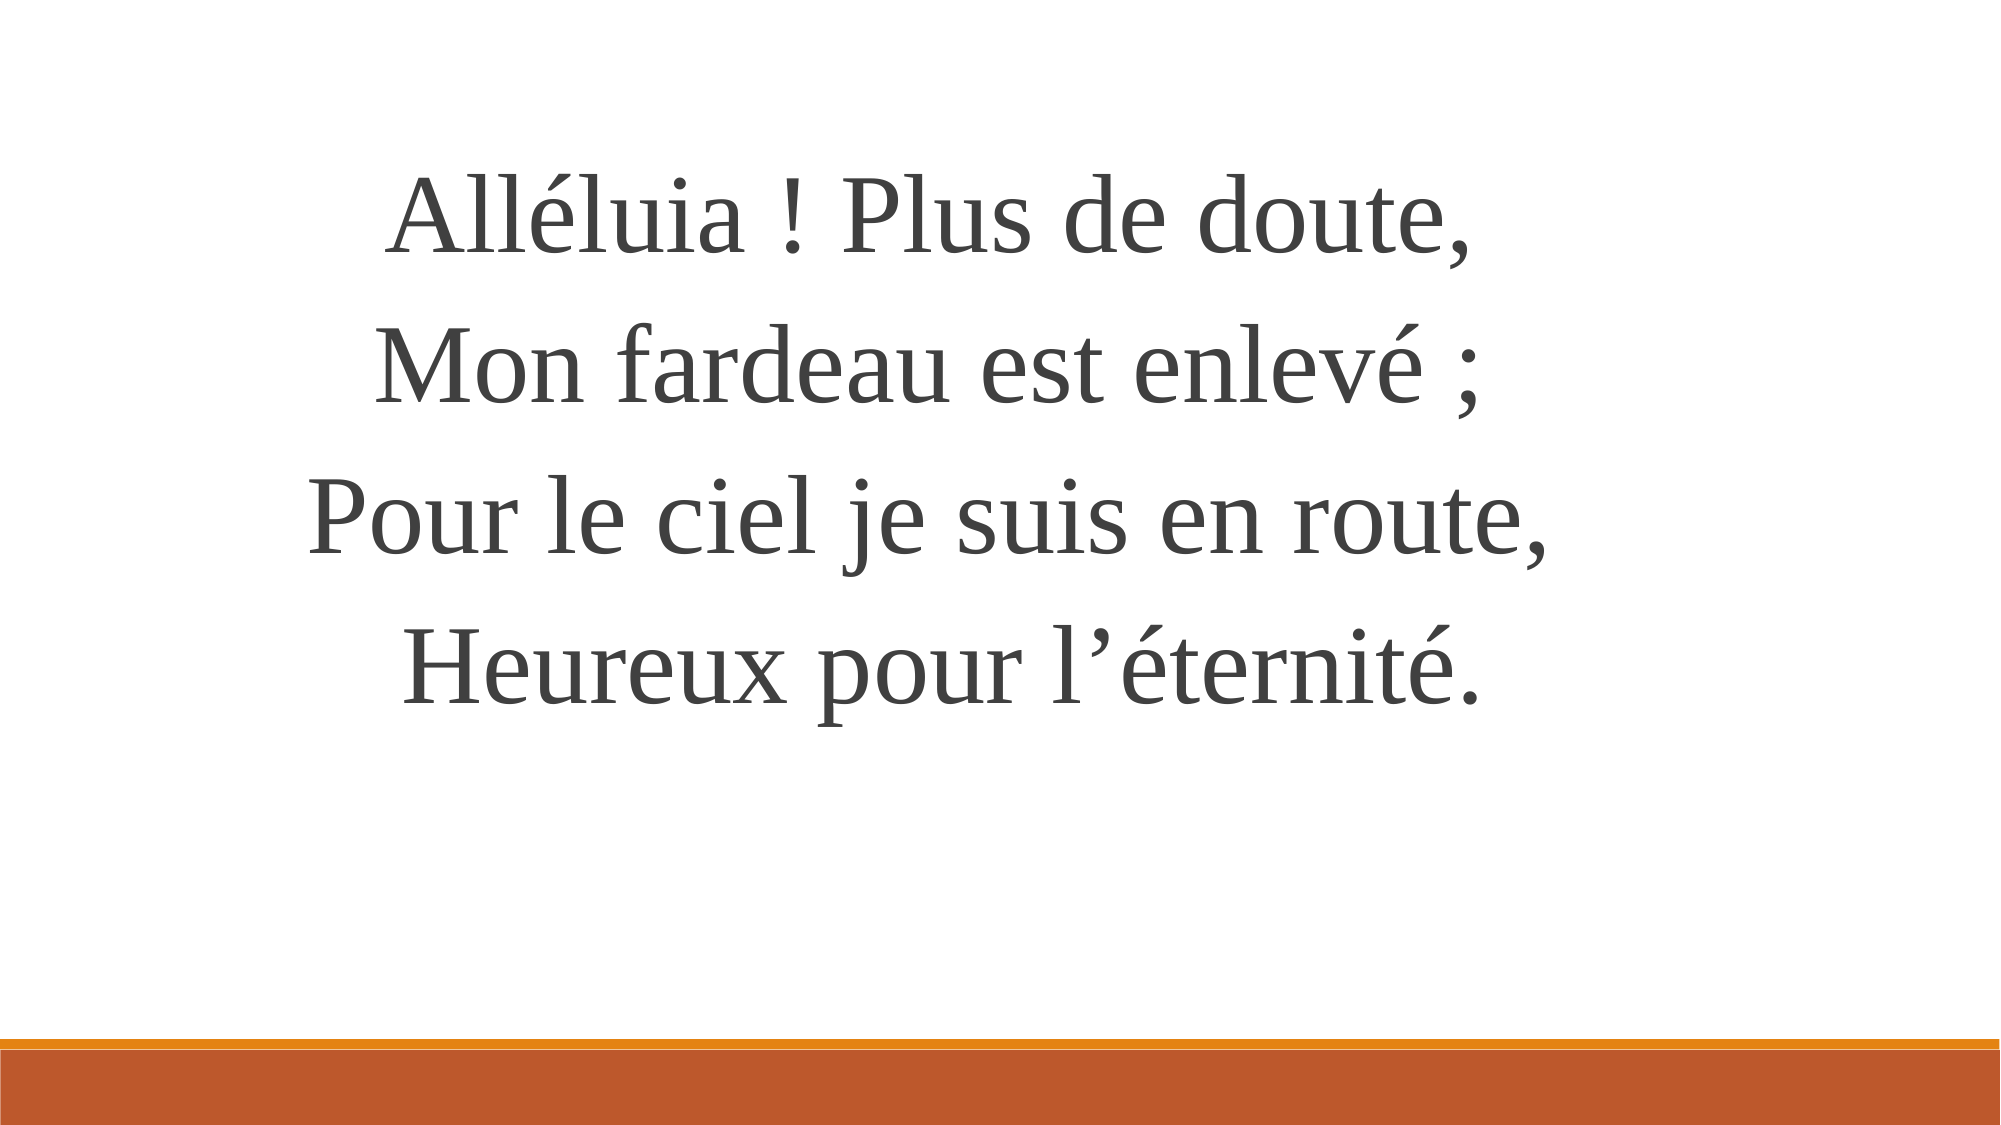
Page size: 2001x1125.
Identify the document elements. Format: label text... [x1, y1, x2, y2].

list Alléluia ! Plus de doute, Mon fardeau est enlevé ; Pour le ciel je suis en route, Heureux pour l’éternité. [219, 147, 1669, 852]
